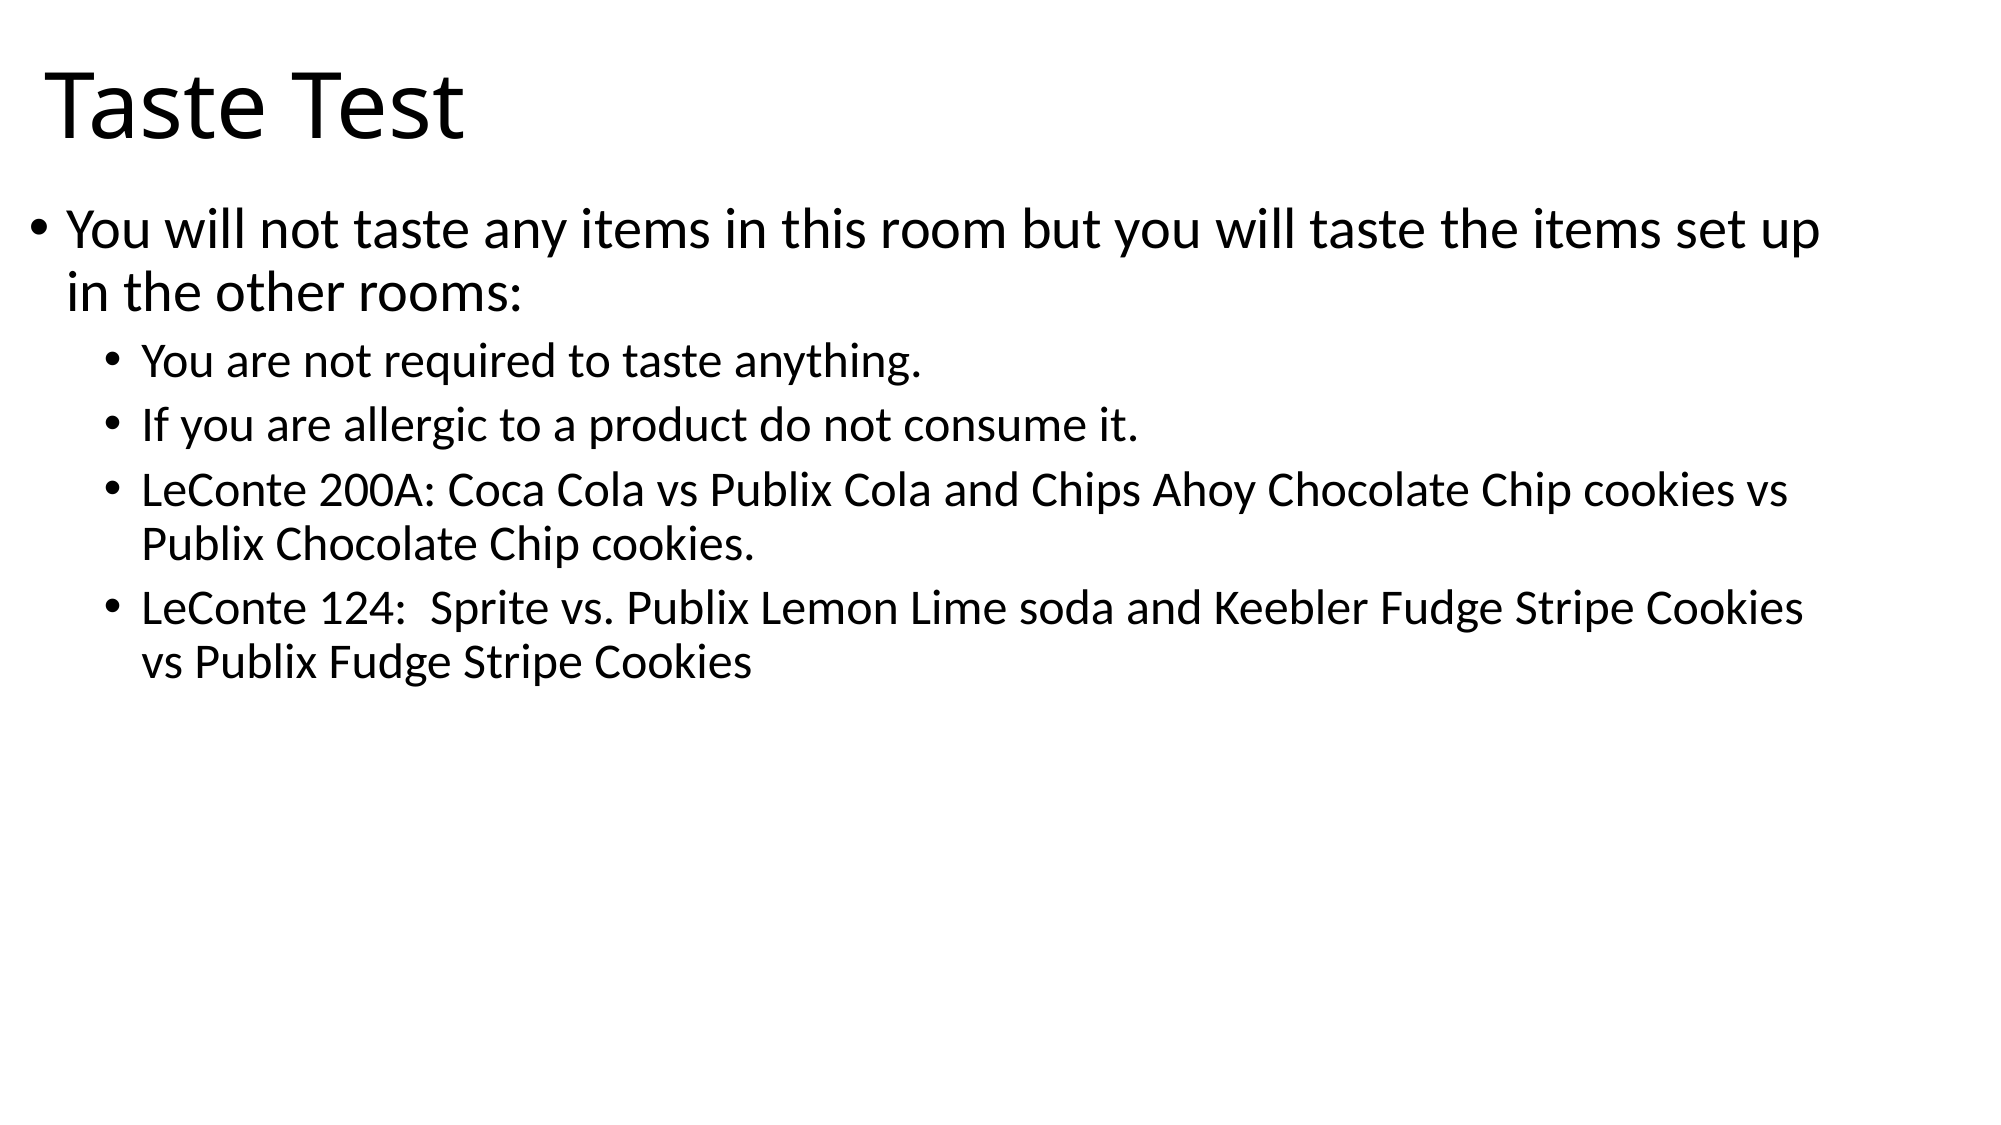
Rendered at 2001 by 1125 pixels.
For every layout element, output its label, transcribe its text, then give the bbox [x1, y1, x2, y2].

list You will not taste any items in this room but you will taste the items set up in the other rooms: You are not required to taste anything. If you are allergic to a product do not consume it. LeConte 200A: Coca Cola vs Publix Cola and Chips Ahoy Chocolate Chip cookies vs Publix Chocolate Chip cookies. LeConte 124: Sprite vs. Publix Lemon Lime soda and Keebler Fudge Stripe Cookies vs Publix Fudge Stripe Cookies [14, 190, 1863, 1014]
title Taste Test [29, 28, 1863, 190]
